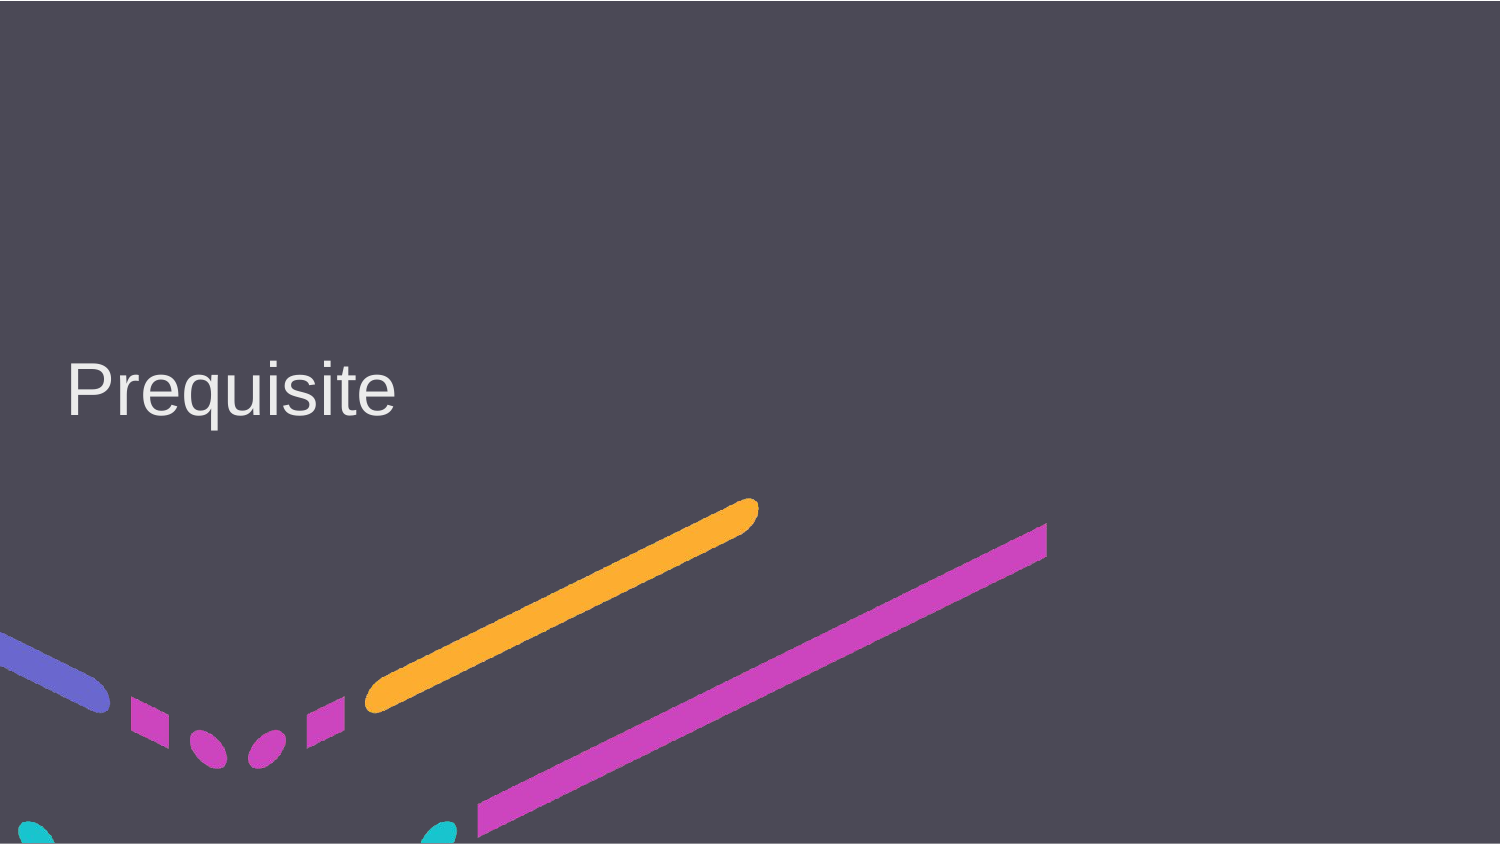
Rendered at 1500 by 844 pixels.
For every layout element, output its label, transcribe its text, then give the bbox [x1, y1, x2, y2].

title Prequisite [63, 338, 798, 482]
picture [0, 496, 1101, 843]
